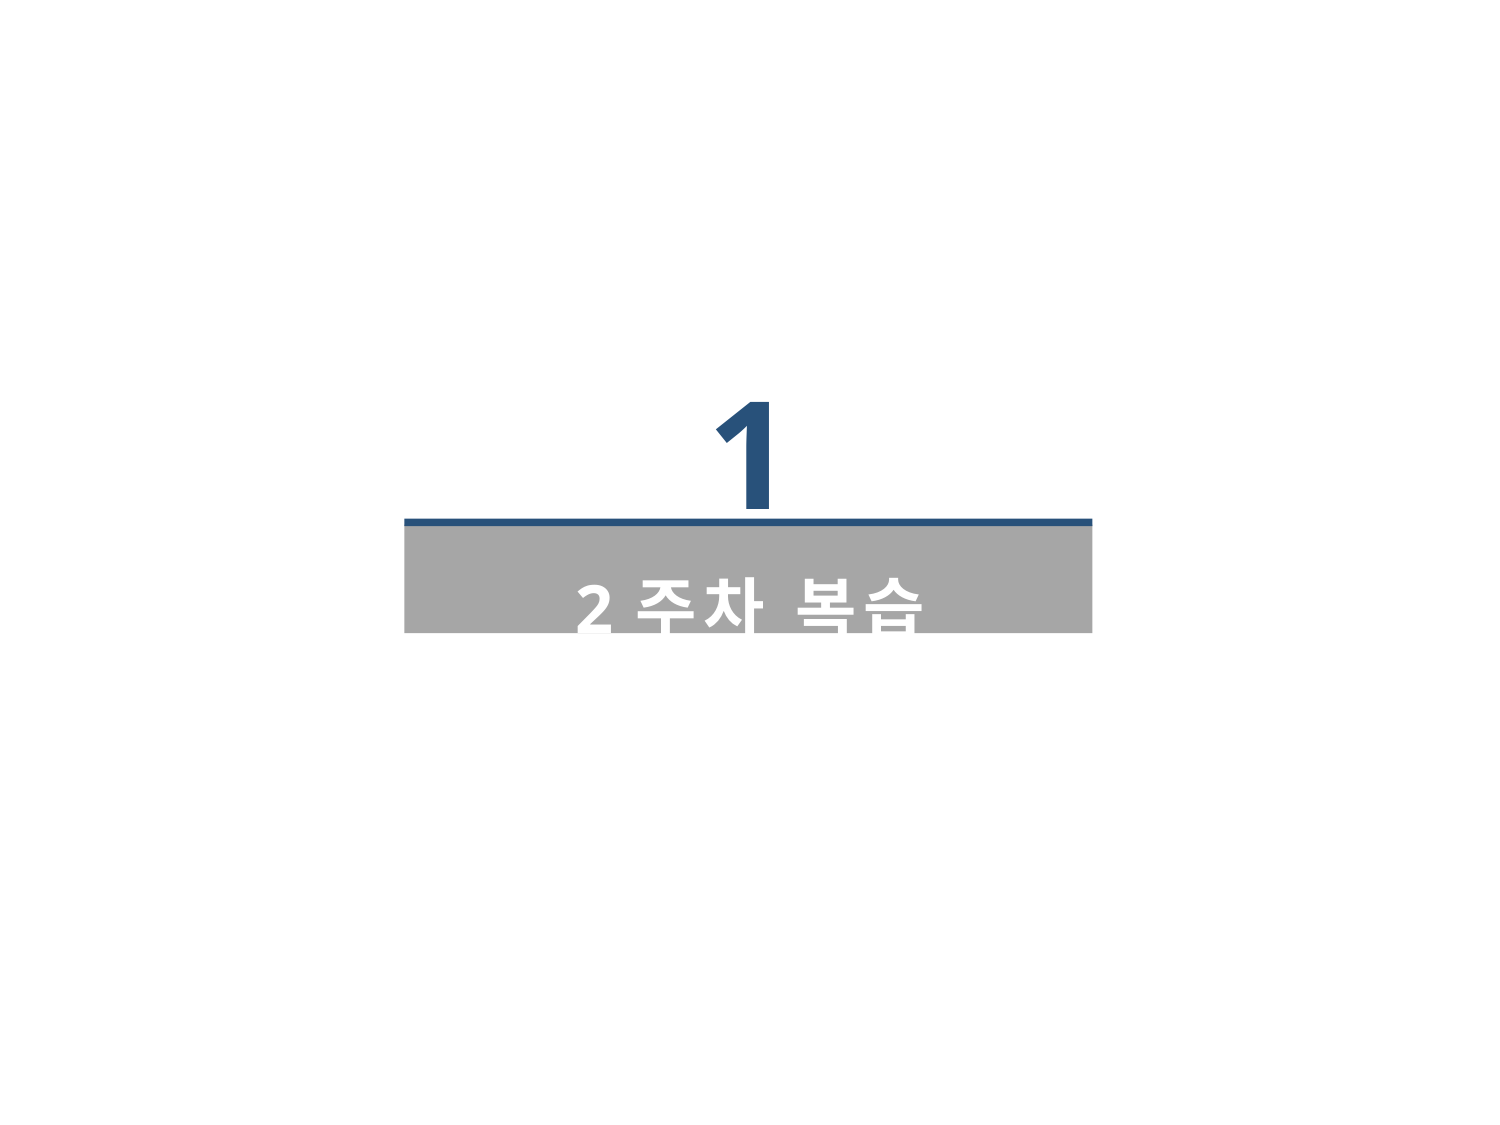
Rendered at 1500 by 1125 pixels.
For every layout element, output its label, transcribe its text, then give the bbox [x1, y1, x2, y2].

text_box 1 [466, 171, 1034, 547]
text_box 2주차 복습 [389, 479, 1111, 655]
